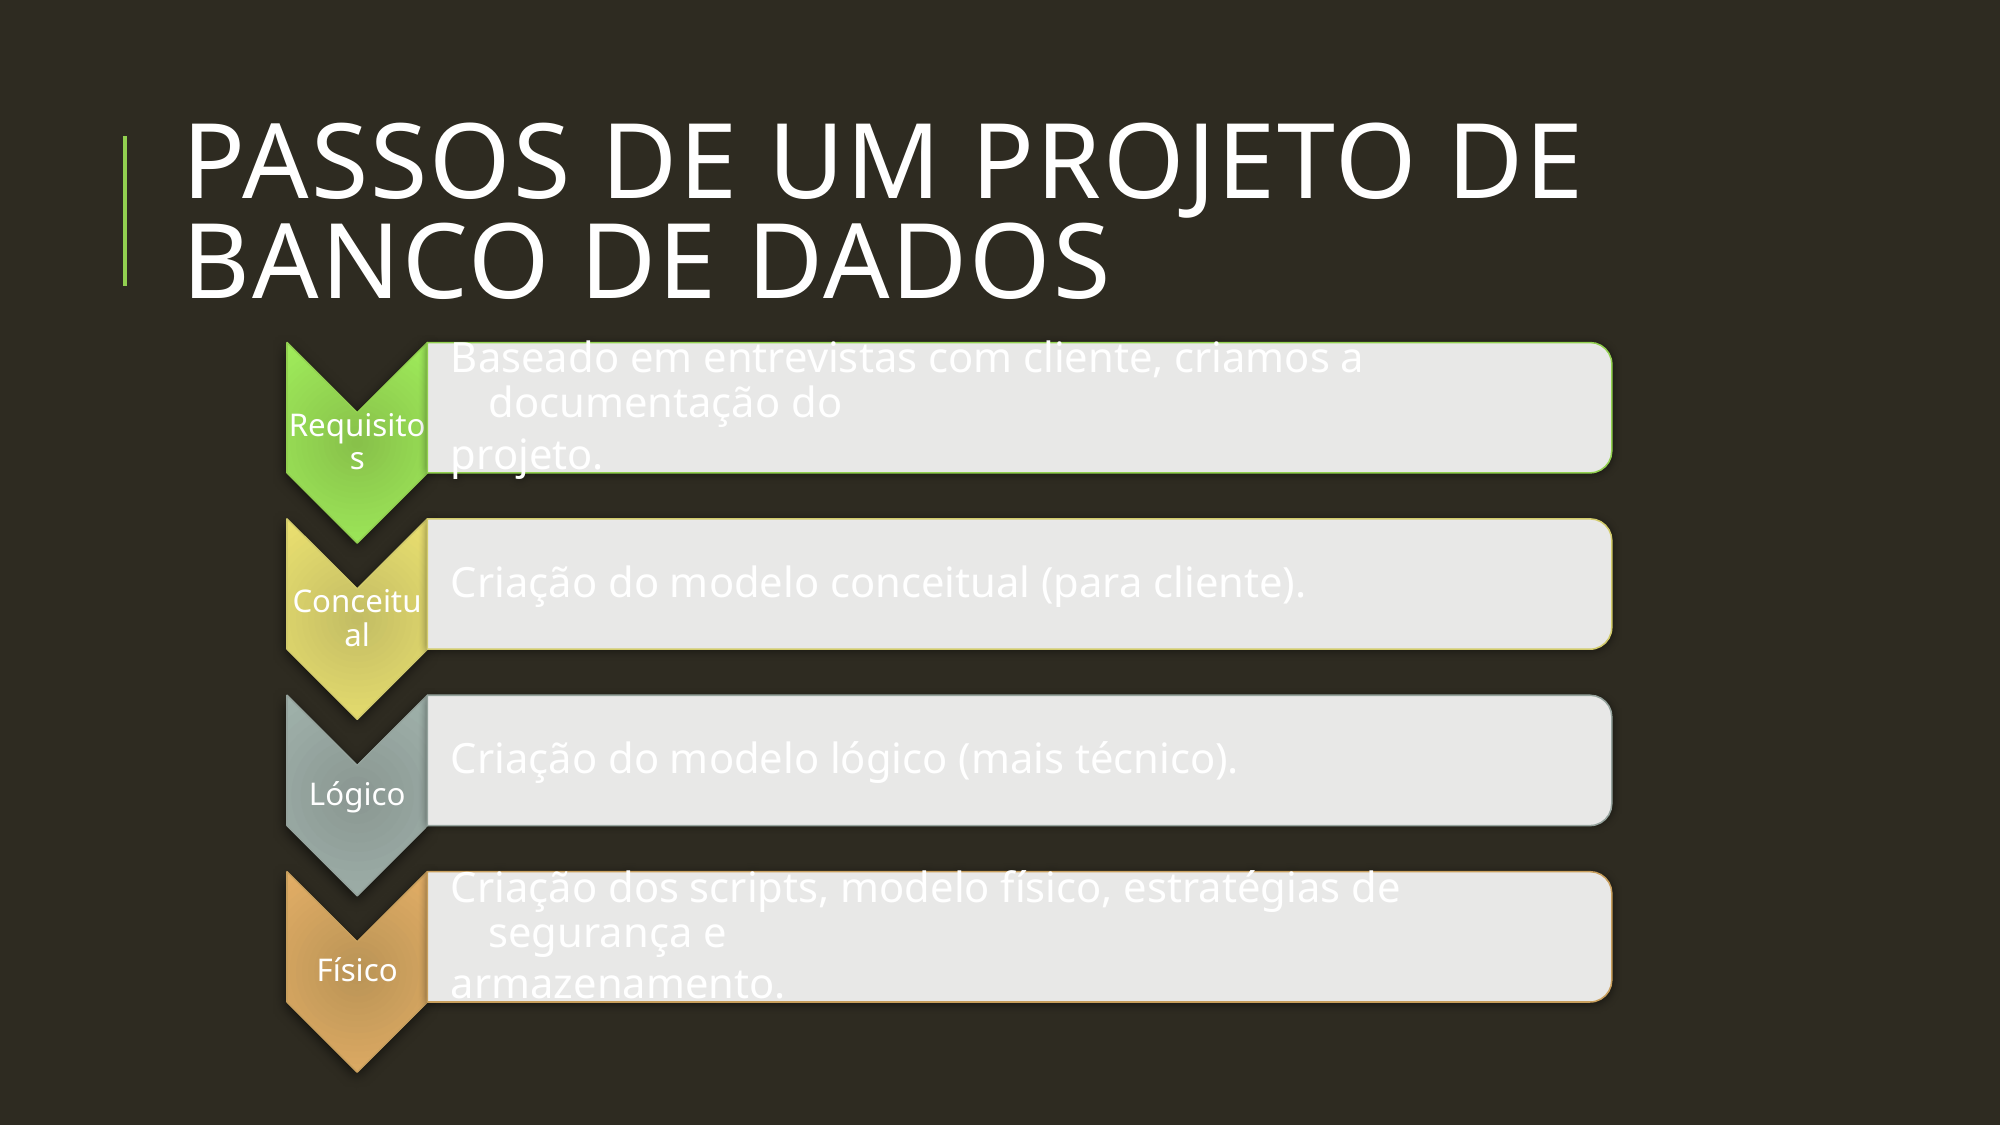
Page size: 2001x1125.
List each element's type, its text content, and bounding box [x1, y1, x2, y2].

title Passos de um projeto de banco de dados [168, 96, 1763, 342]
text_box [286, 341, 1612, 1073]
